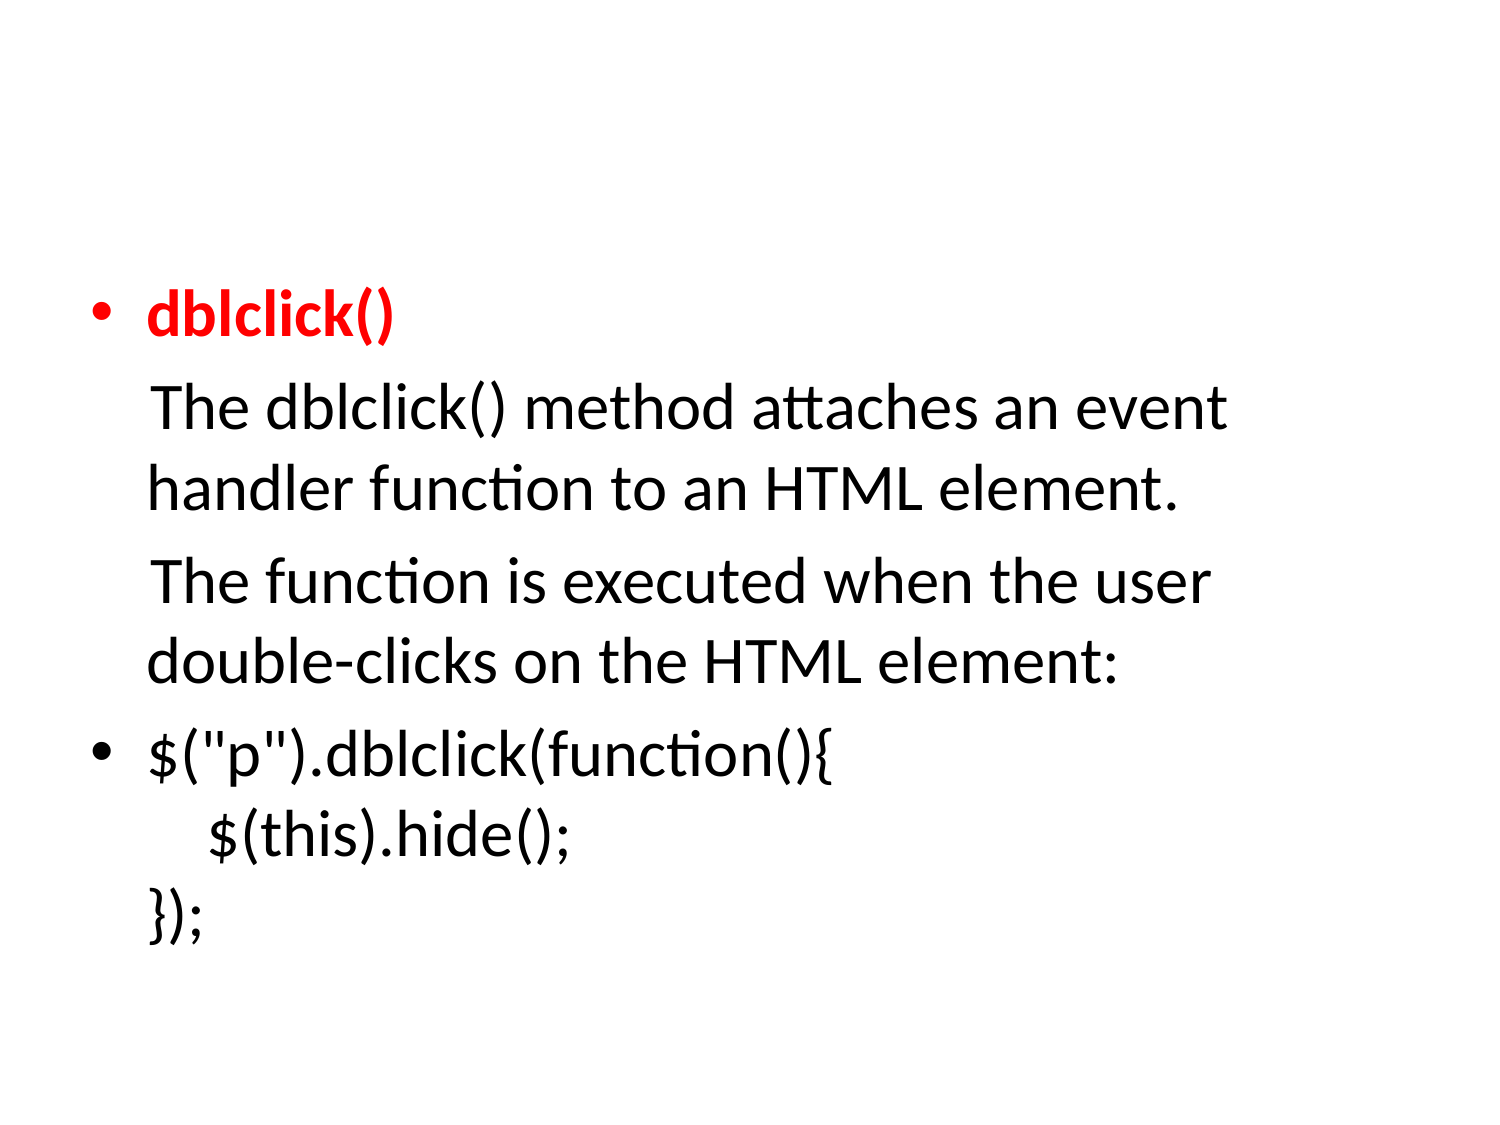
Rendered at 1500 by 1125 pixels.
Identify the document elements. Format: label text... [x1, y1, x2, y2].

list dblclick() The dblclick() method attaches an event handler function to an HTML element. The function is executed when the user double-clicks on the HTML element: $("p").dblclick(function(){ $(this).hide(); }); [75, 262, 1425, 1005]
